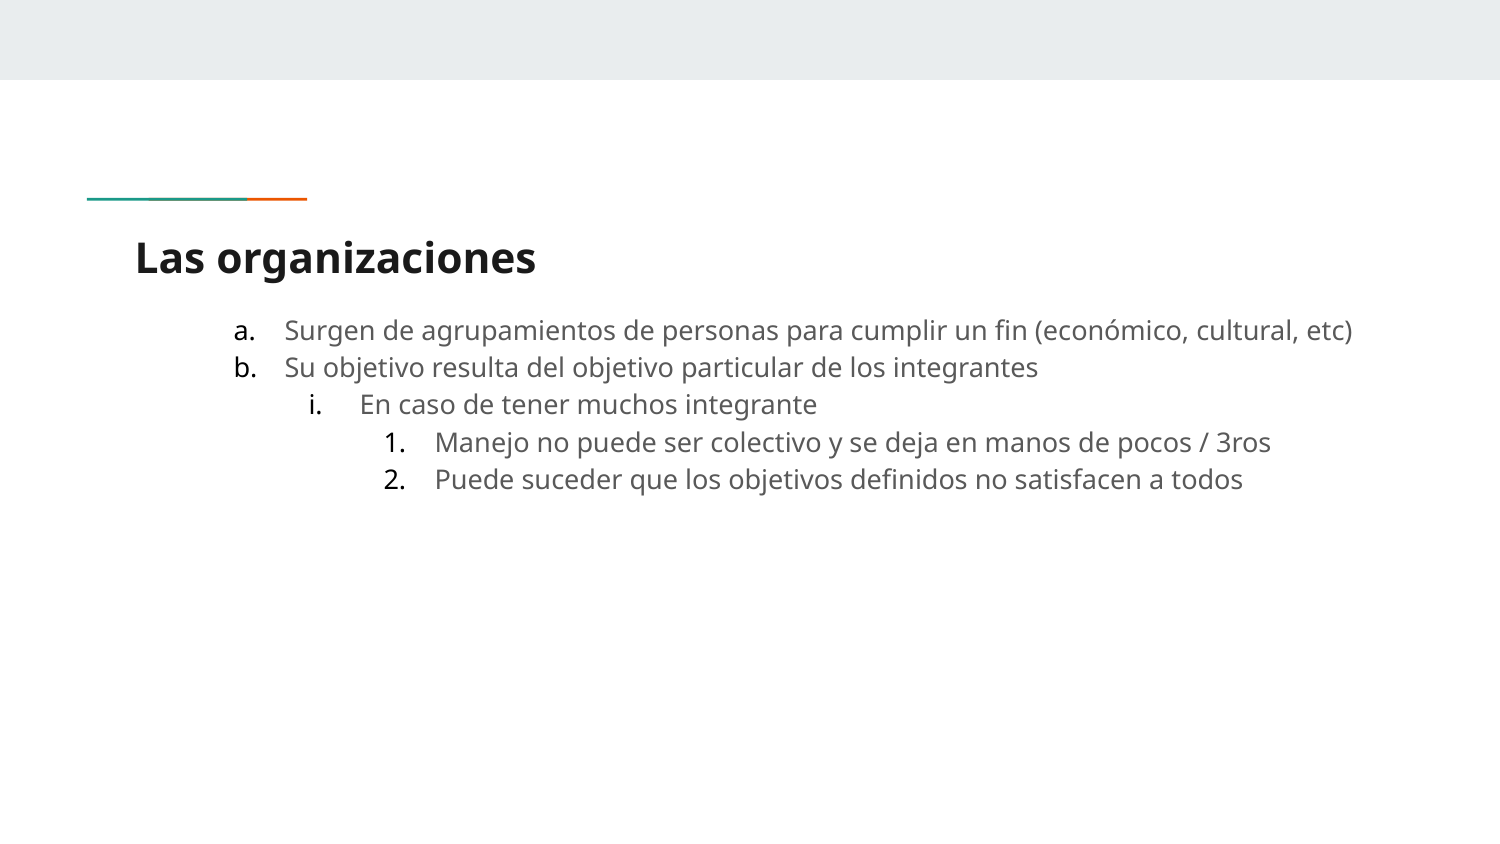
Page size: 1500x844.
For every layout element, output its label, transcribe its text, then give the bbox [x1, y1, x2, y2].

list Surgen de agrupamientos de personas para cumplir un fin (económico, cultural, etc) Su objetivo resulta del objetivo particular de los integrantes En caso de tener muchos integrante Manejo no puede ser colectivo y se deja en manos de pocos / 3ros Puede suceder que los objetivos definidos no satisfacen a todos [119, 293, 1381, 828]
title Las organizaciones [119, 216, 1381, 293]
